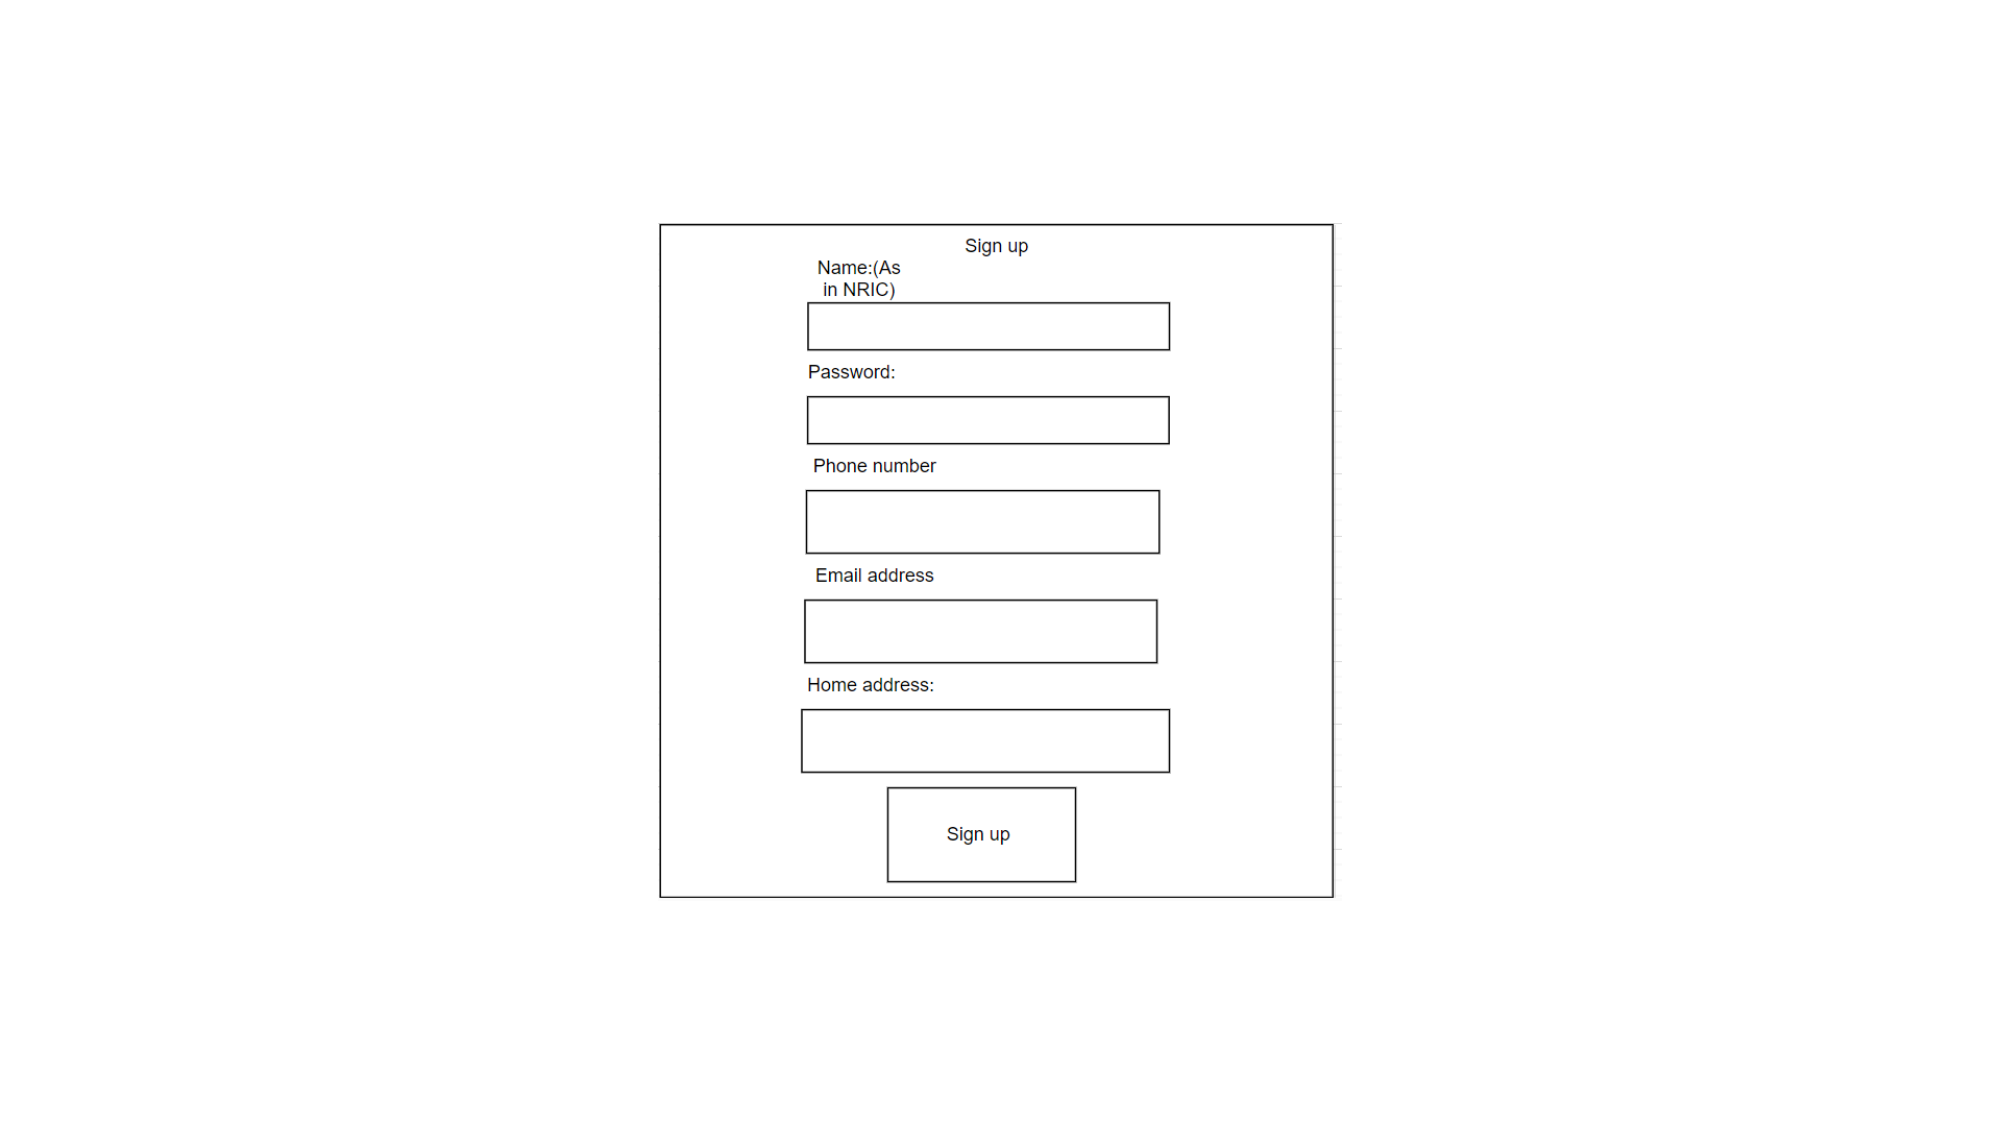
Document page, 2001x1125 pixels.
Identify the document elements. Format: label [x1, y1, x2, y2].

picture [658, 223, 1342, 901]
